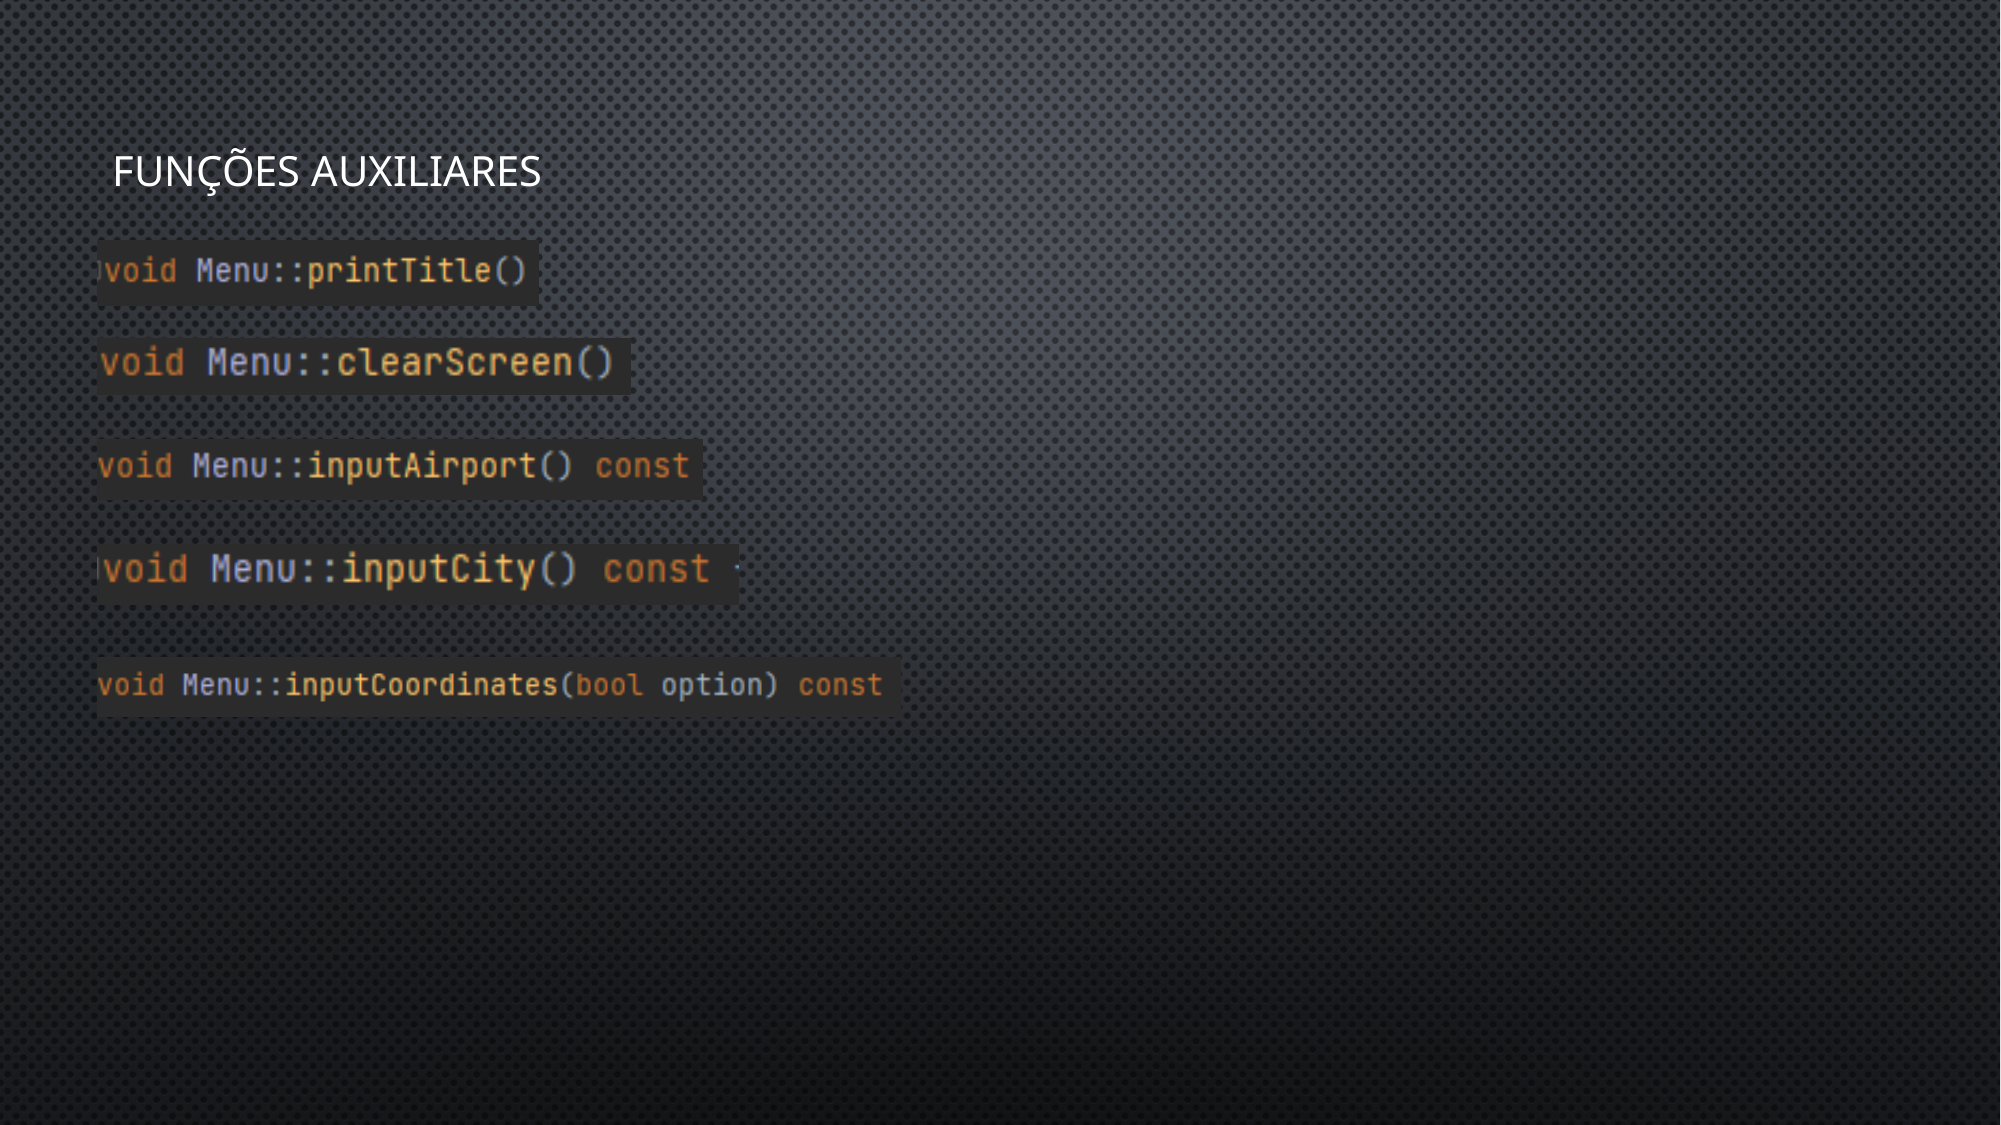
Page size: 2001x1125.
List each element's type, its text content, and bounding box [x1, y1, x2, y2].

picture [97, 240, 539, 306]
picture [97, 439, 703, 500]
picture [97, 656, 901, 718]
picture [97, 544, 740, 605]
picture [97, 337, 632, 395]
list Funções auxiliares [97, 105, 569, 306]
